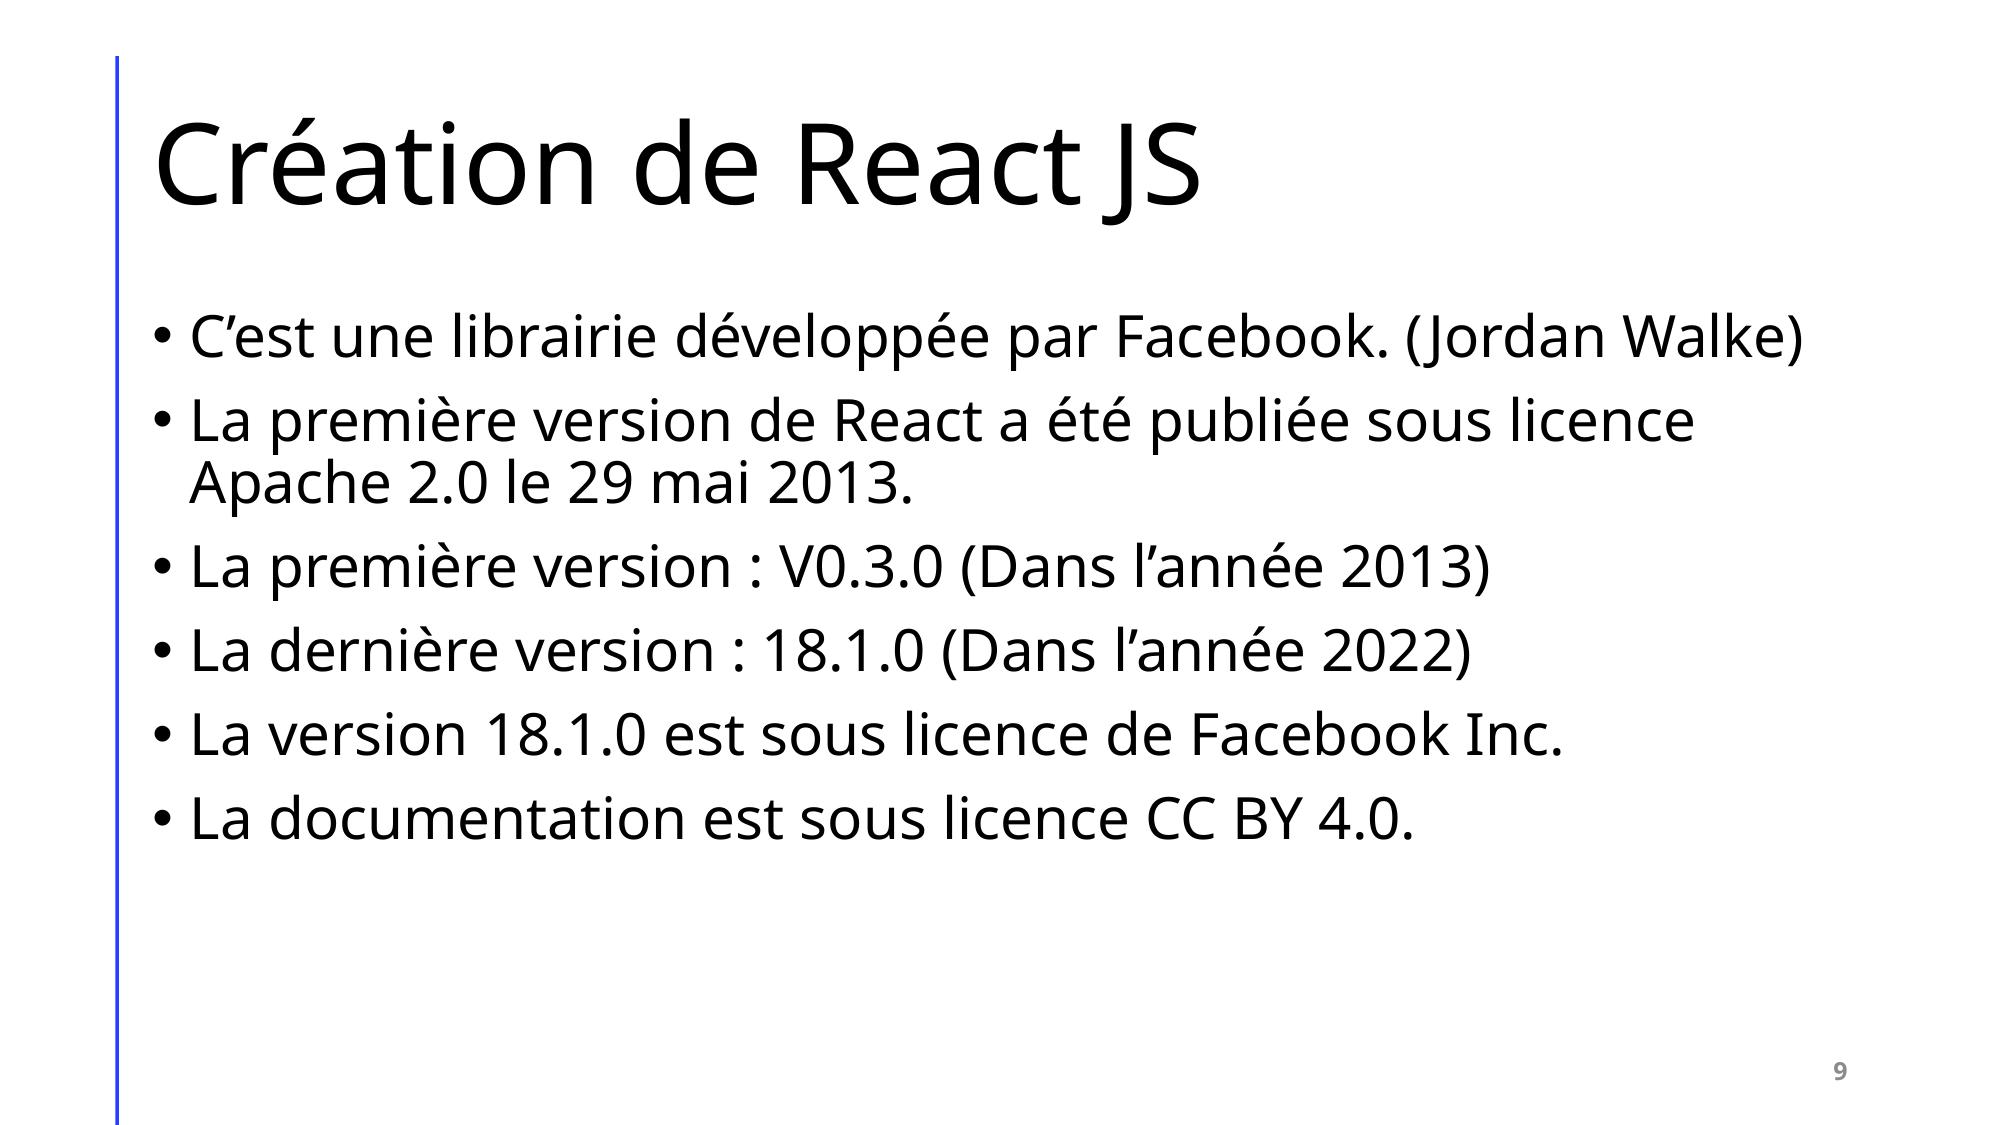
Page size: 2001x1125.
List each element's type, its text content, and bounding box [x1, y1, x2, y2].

list C’est une librairie développée par Facebook. (Jordan Walke) La première version de React a été publiée sous licence Apache 2.0 le 29 mai 2013. La première version : V0.3.0 (Dans l’année 2013) La dernière version : 18.1.0 (Dans l’année 2022) La version 18.1.0 est sous licence de Facebook Inc. La documentation est sous licence CC BY 4.0. [137, 299, 1895, 1014]
title Création de React JS [137, 59, 1863, 278]
slide_number 9 [1412, 1042, 1863, 1103]
